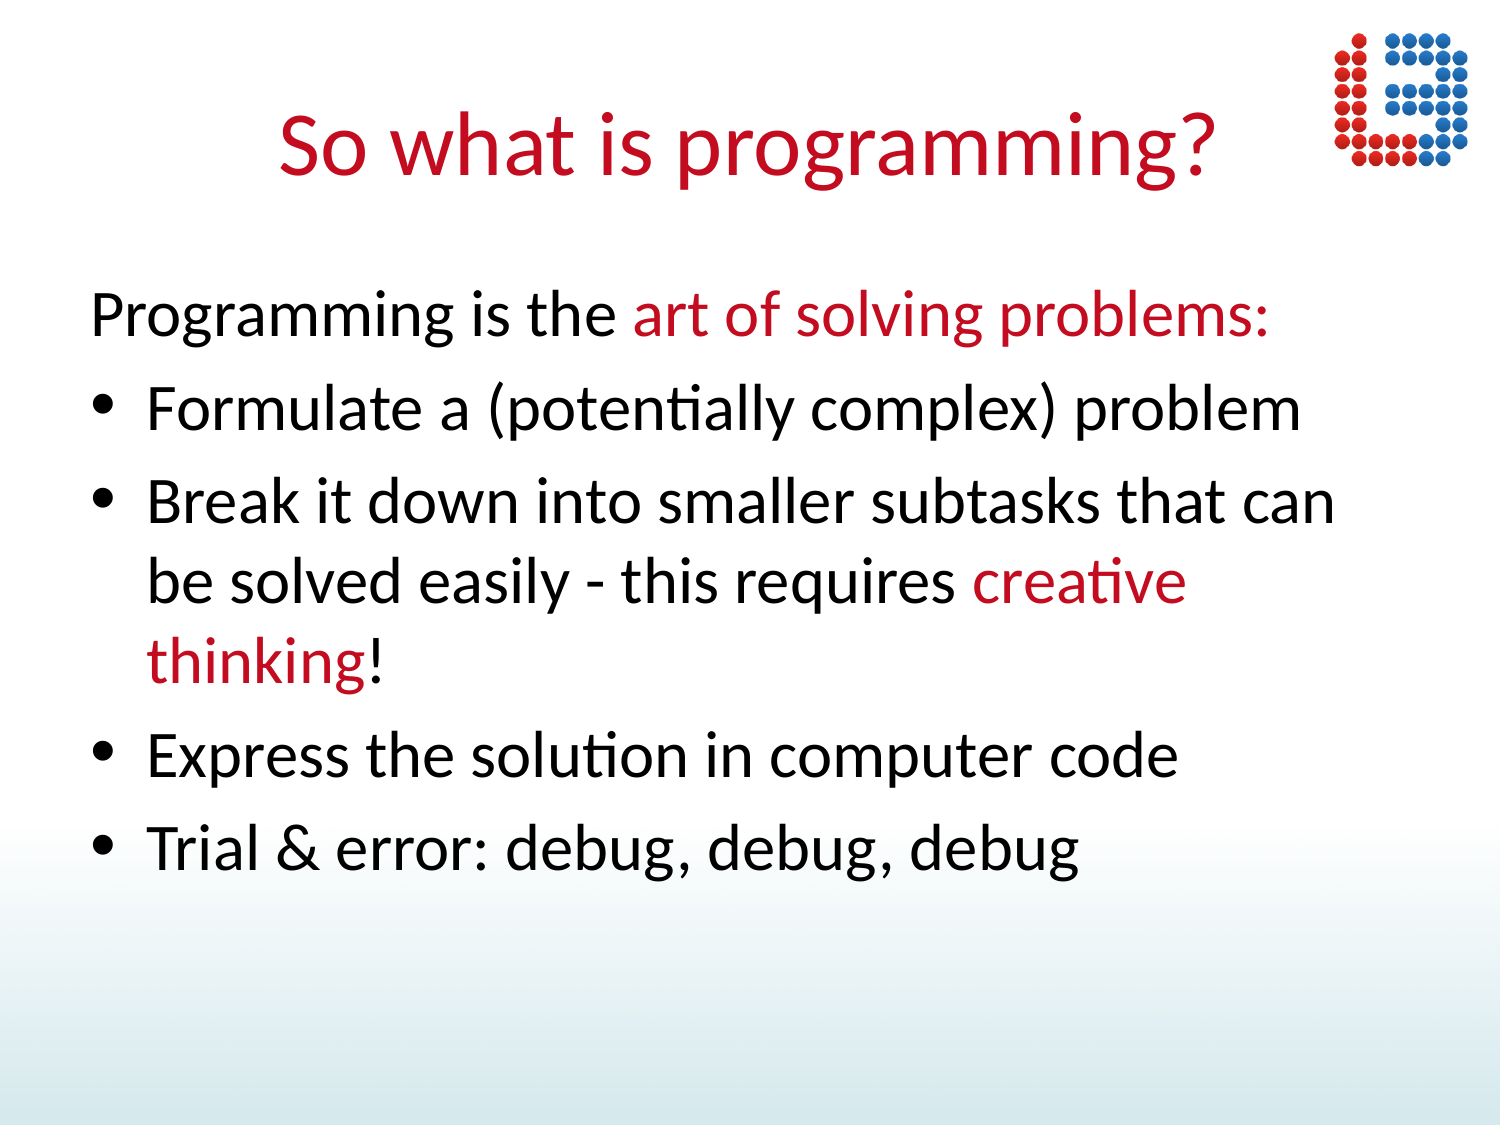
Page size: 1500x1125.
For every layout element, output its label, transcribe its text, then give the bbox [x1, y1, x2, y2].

picture [0, 0, 1500, 1125]
list Programming is the art of solving problems: Formulate a (potentially complex) problem Break it down into smaller subtasks that can be solved easily - this requires creative thinking! Express the solution in computer code Trial & error: debug, debug, debug [75, 262, 1425, 1005]
title So what is programming? [75, 45, 1425, 233]
